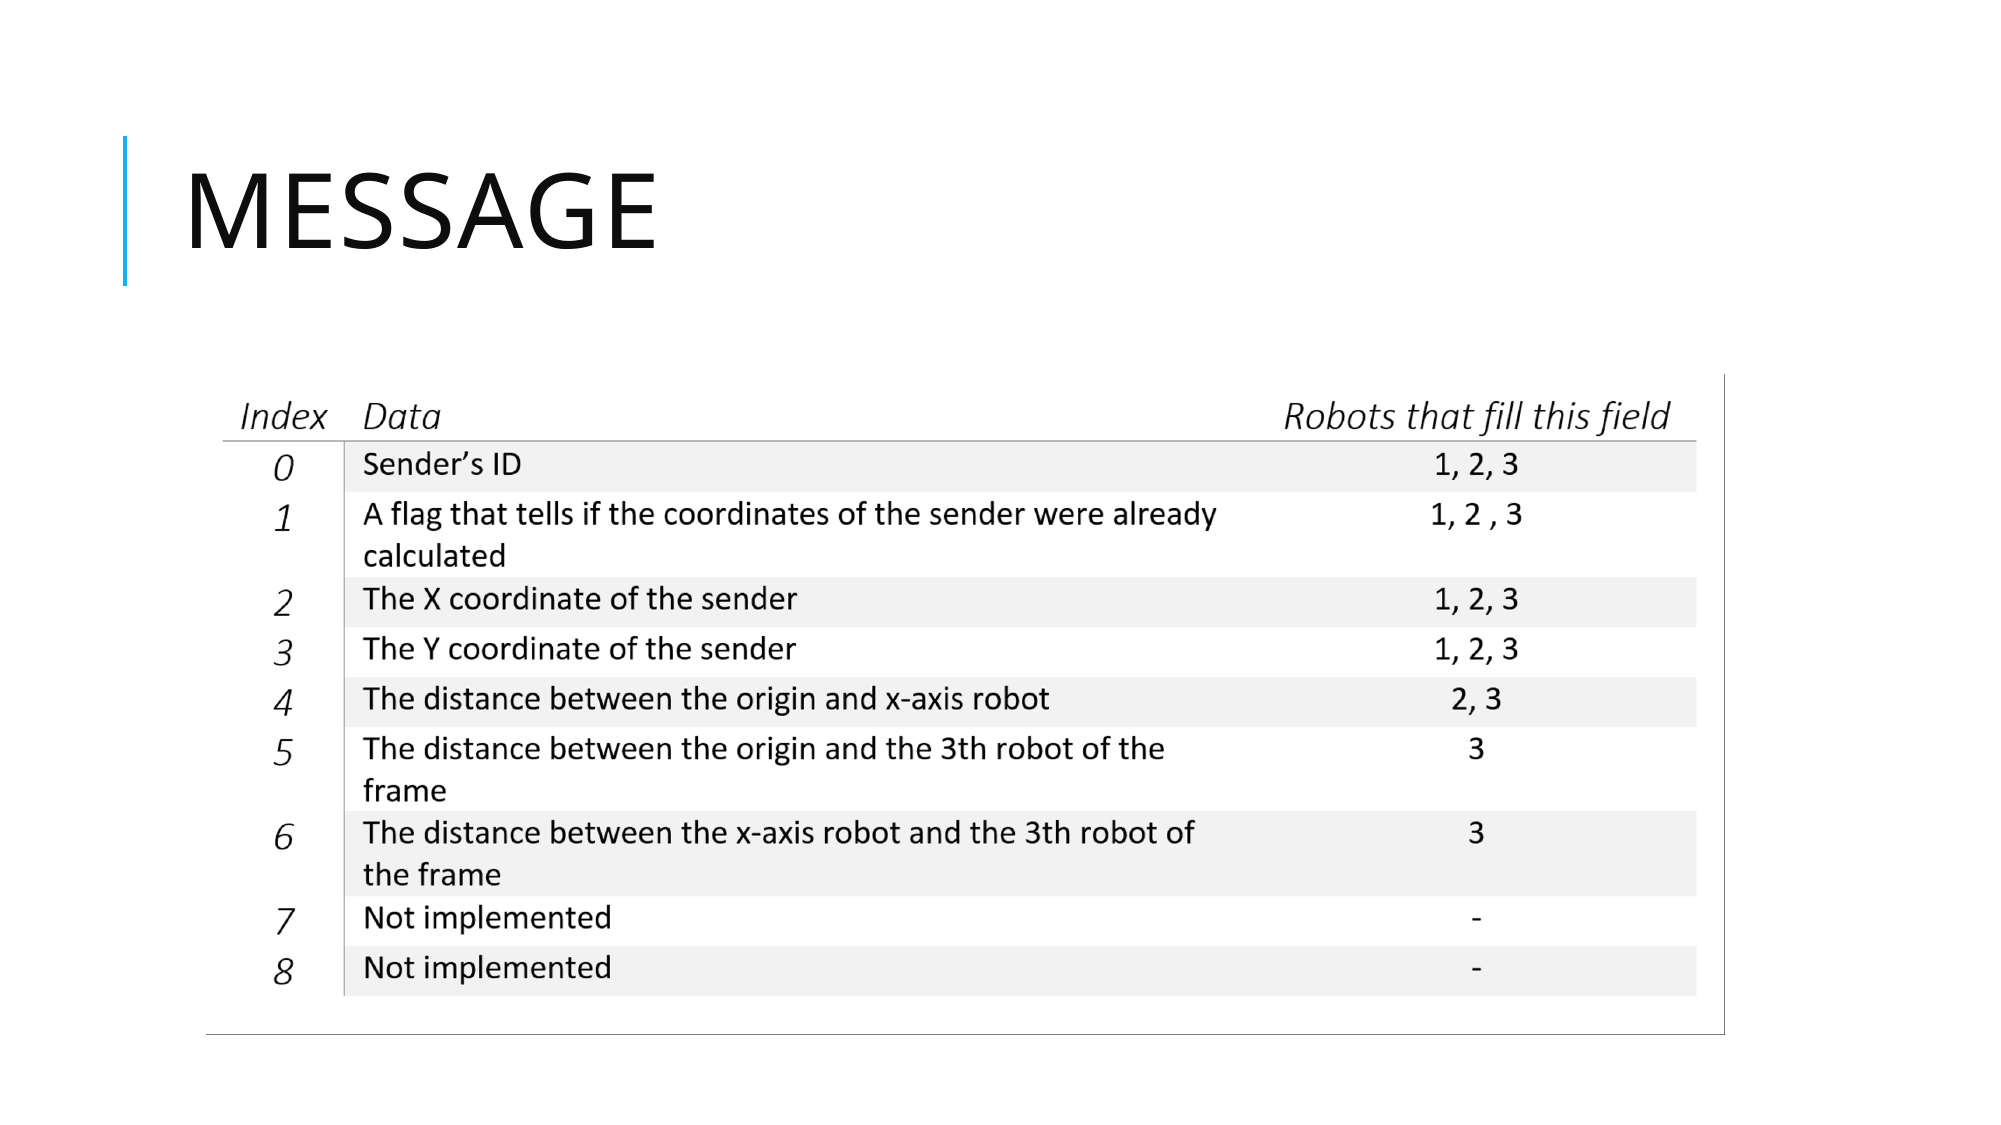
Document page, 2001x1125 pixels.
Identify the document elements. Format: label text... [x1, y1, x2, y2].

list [205, 374, 1725, 1036]
title Message [168, 96, 1763, 342]
